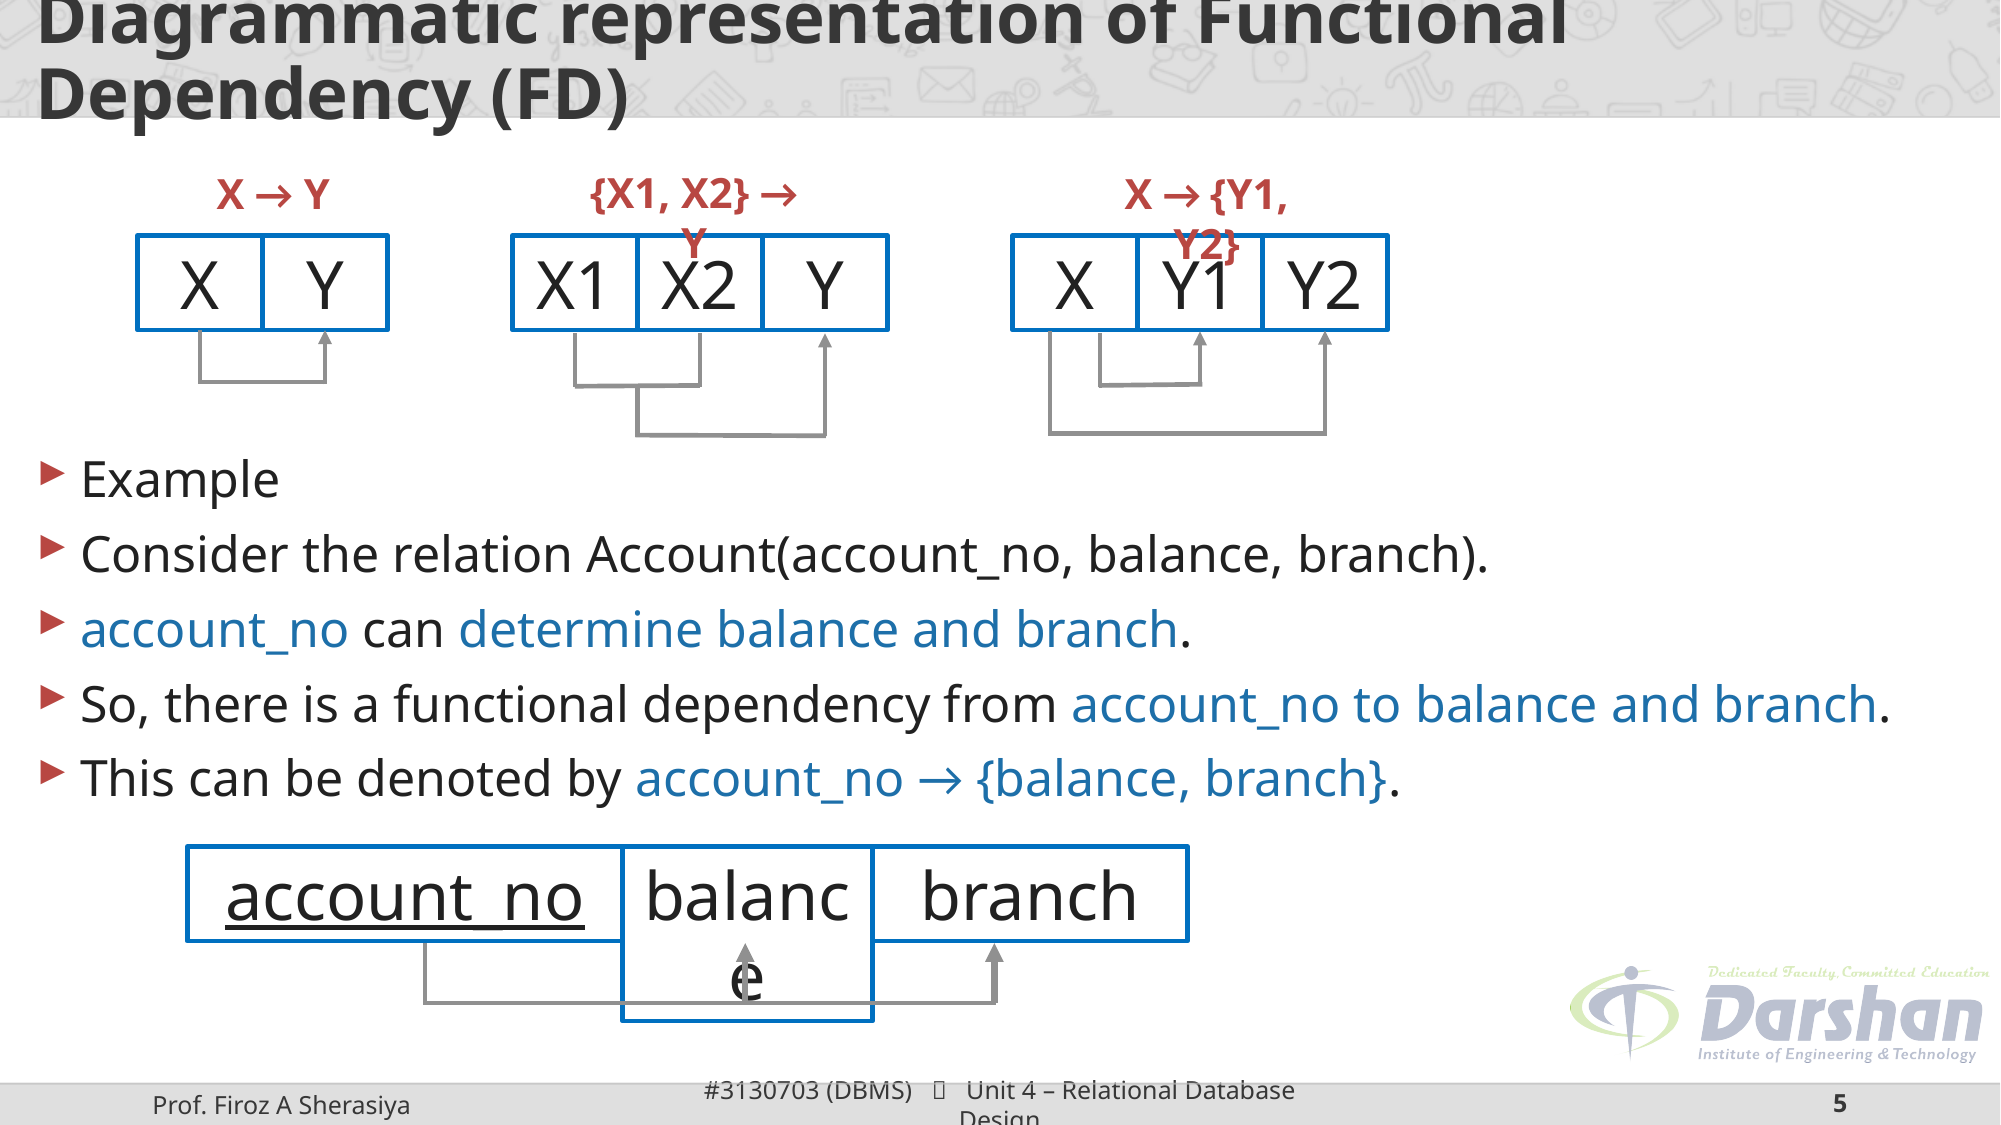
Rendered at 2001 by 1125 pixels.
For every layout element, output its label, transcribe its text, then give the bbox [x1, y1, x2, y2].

text_box X → Y [196, 160, 350, 226]
text_box Y [262, 235, 388, 331]
table_cell Jamnagar Road [1570, 966, 1990, 1063]
text_box X [1012, 235, 1137, 331]
text_box X2 [637, 275, 762, 331]
text_box Y2 [1262, 235, 1388, 331]
text_box Y1 [1137, 275, 1262, 331]
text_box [424, 943, 997, 1005]
title Diagrammatic representation of Functional Dependency (FD) [0, 0, 2000, 117]
text_box Y [762, 235, 888, 331]
text_box balance [622, 846, 873, 943]
text_box X → {Y1, Y2} [1079, 160, 1335, 275]
text_box X1 [512, 235, 637, 331]
text_box X [137, 235, 262, 331]
text_box branch [872, 846, 1188, 942]
text_box balance [622, 1005, 873, 1022]
text_box {X1, X2} → Y [566, 159, 822, 275]
text_box account_no [187, 846, 622, 942]
list Example Consider the relation Account(account_no, balance, branch). account_no can determine balance and branch. So, there is a functional dependency from account_no to balance and branch. This can be denoted by account_no → {balance, branch}. [21, 141, 1979, 1059]
